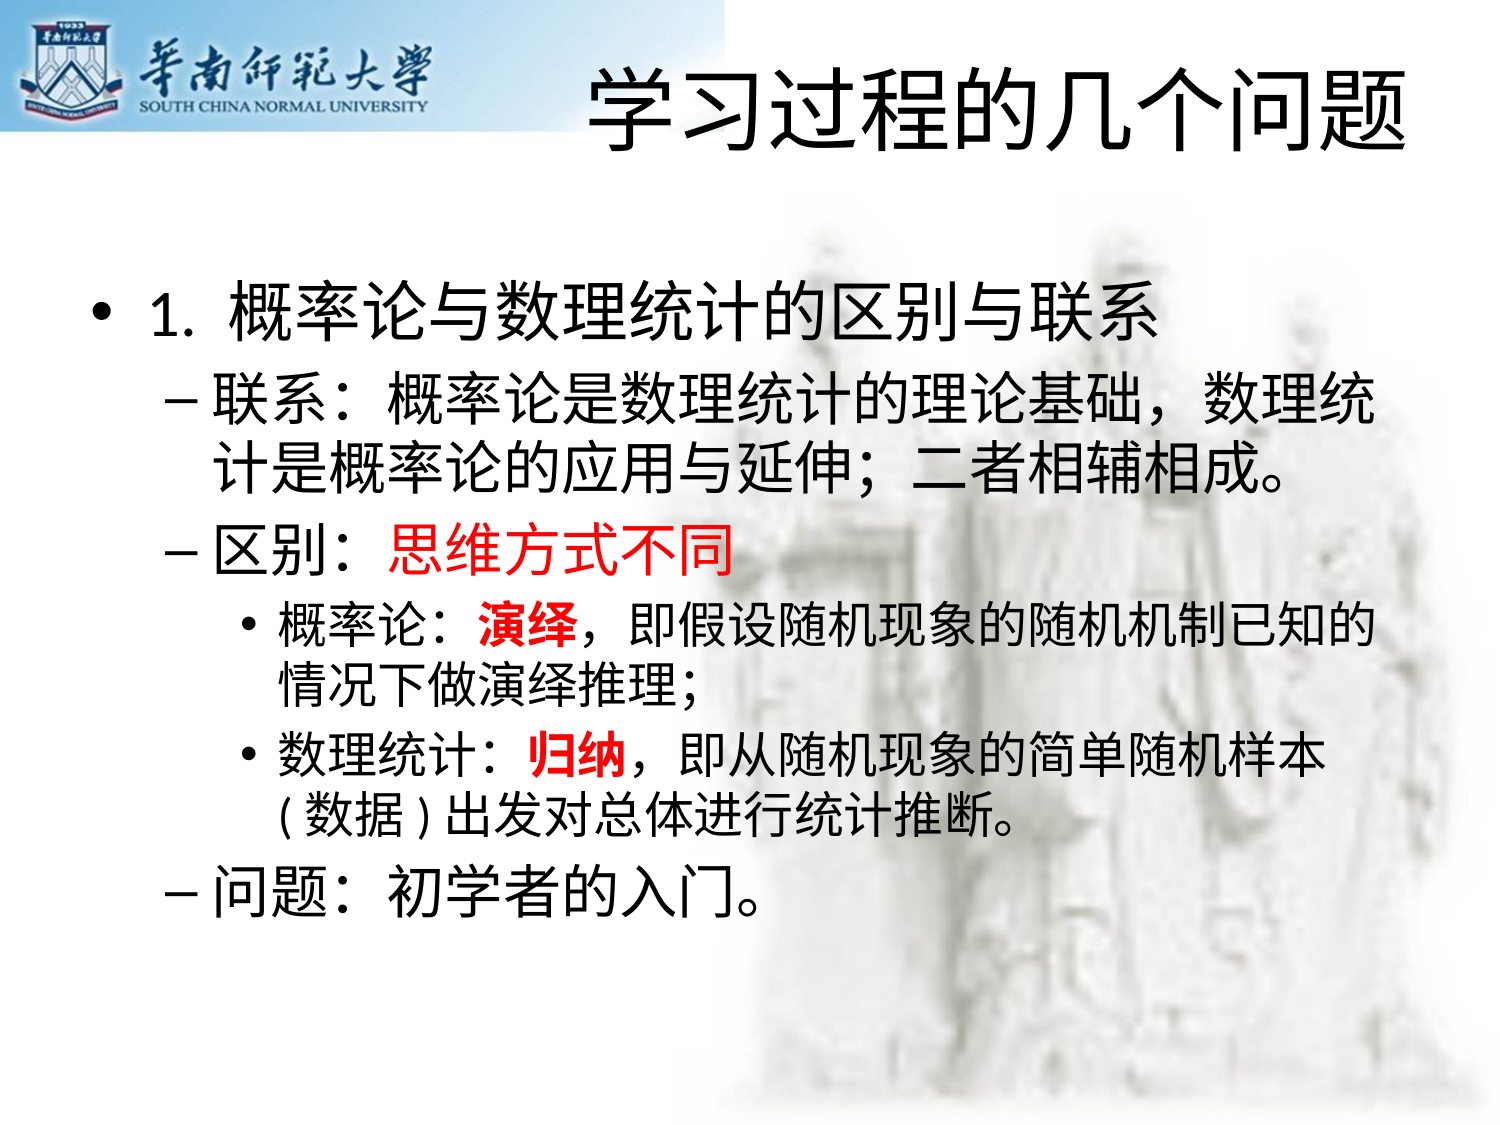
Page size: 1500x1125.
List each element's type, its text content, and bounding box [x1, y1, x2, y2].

list 1. 概率论与数理统计的区别与联系 联系：概率论是数理统计的理论基础，数理统计是概率论的应用与延伸；二者相辅相成。 区别：思维方式不同 概率论：演绎，即假设随机现象的随机机制已知的情况下做演绎推理； 数理统计：归纳，即从随机现象的简单随机样本(数据)出发对总体进行统计推断。 问题：初学者的入门。 [75, 262, 1425, 1005]
picture [0, 0, 1500, 1125]
title 学习过程的几个问题 [75, 45, 1425, 233]
